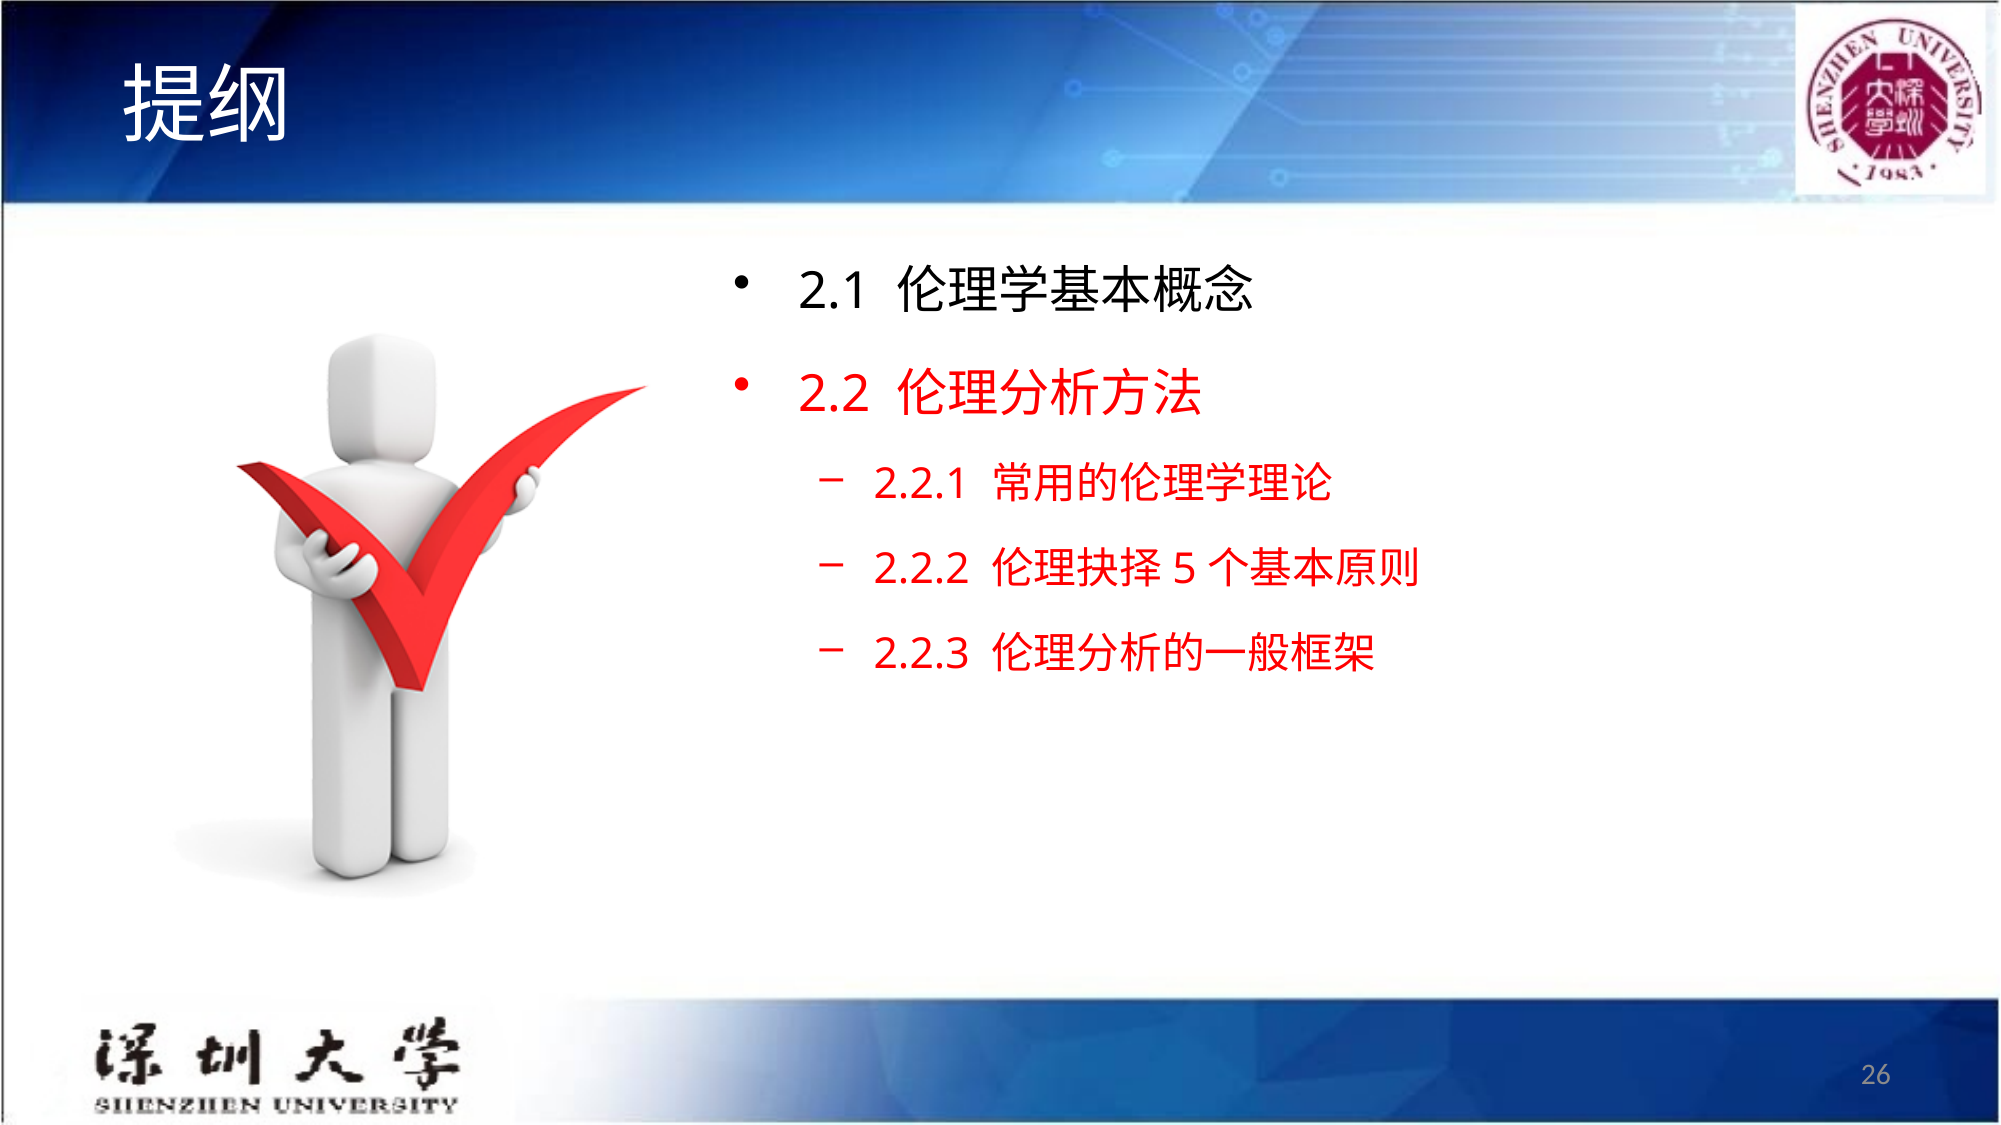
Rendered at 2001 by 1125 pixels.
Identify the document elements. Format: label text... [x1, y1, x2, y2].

text_box 2.1 伦理学基本概念 2.2 伦理分析方法 2.2.1 常用的伦理学理论 2.2.2 伦理抉择5个基本原则 2.2.3 伦理分析的一般框架 [715, 218, 1902, 974]
picture [0, 0, 2001, 1125]
title 提纲 [112, 7, 1888, 196]
slide_number 26 [1433, 1042, 1900, 1103]
